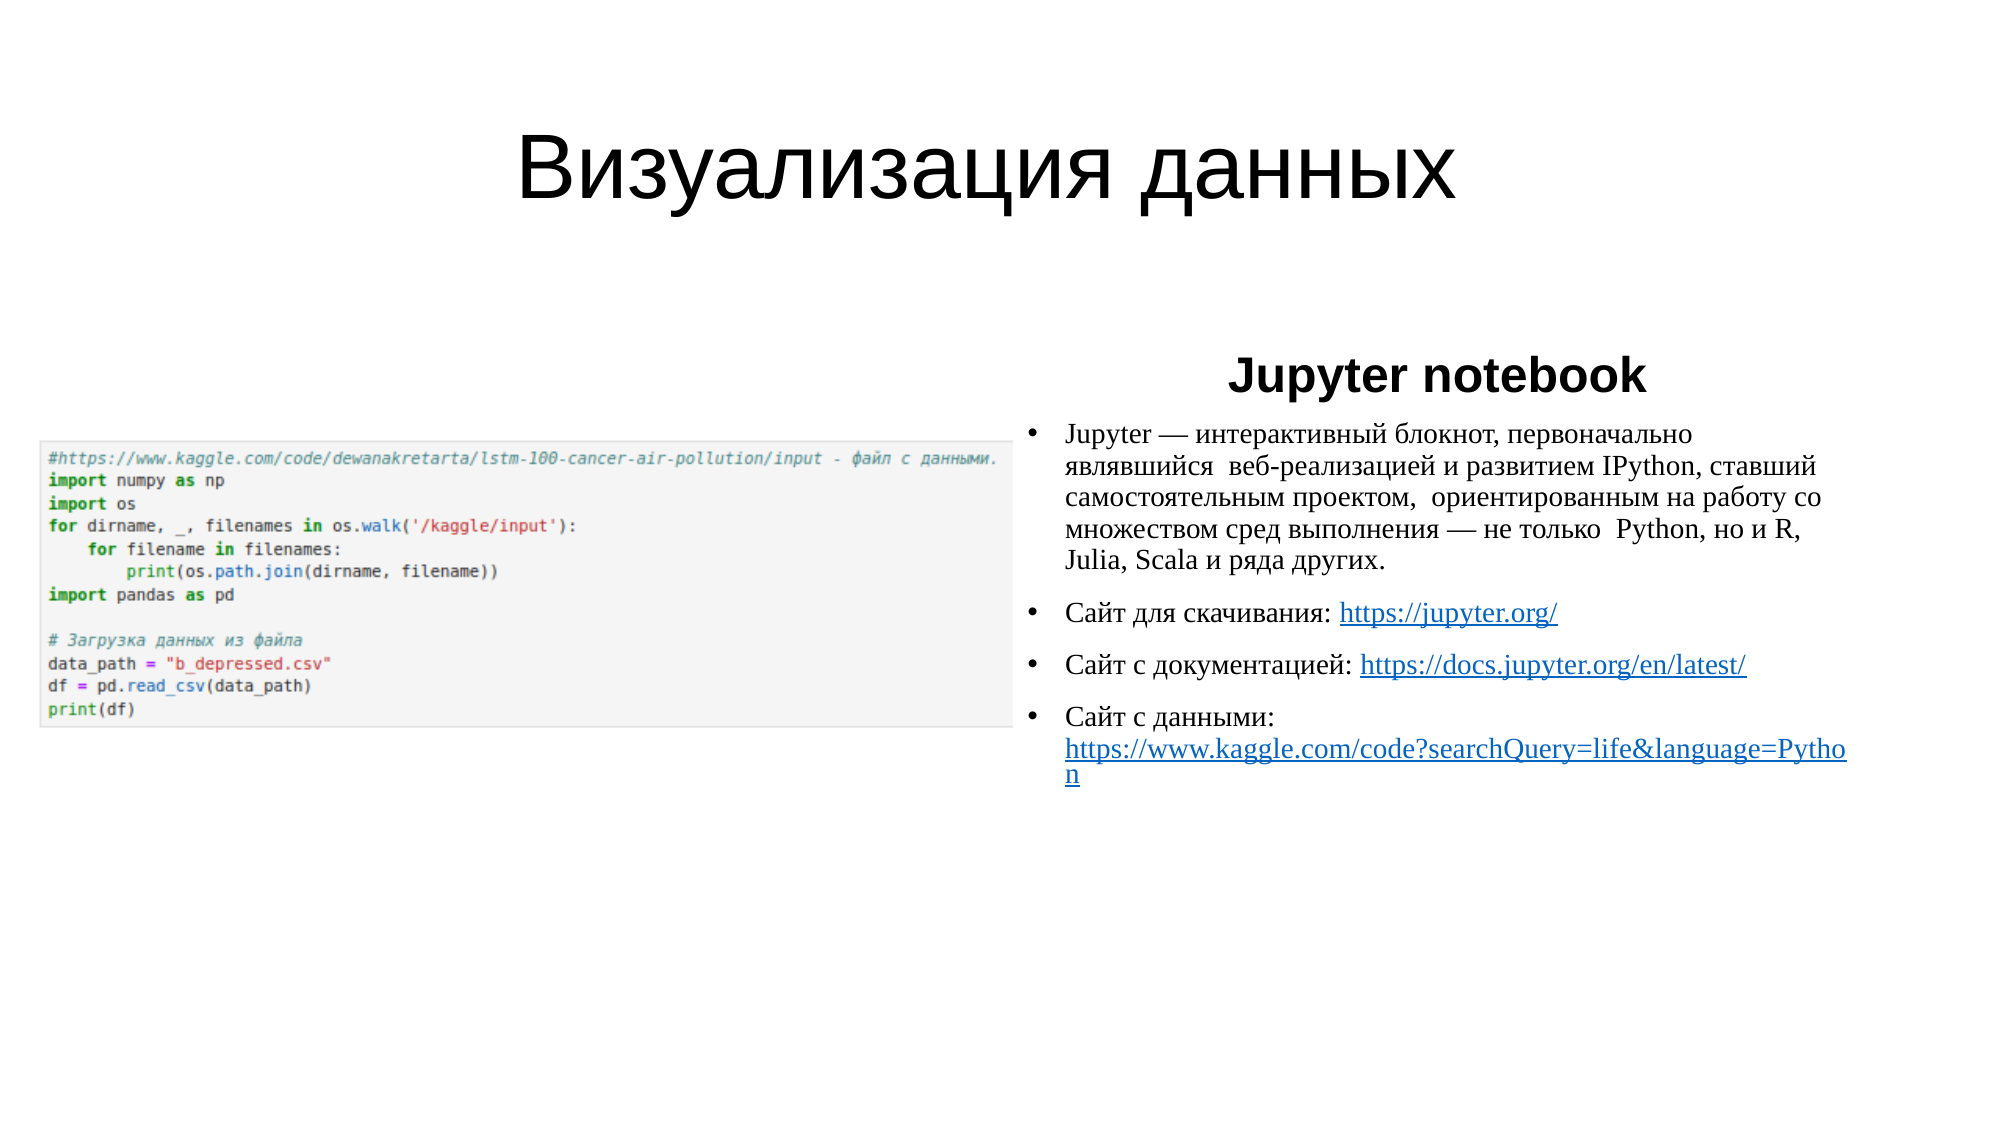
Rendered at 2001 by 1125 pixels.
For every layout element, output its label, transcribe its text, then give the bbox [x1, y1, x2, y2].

picture [32, 433, 1013, 731]
list Jupyter notebook [1012, 275, 1863, 410]
list Jupyter — интерактивный блокнот, первоначально являвшийся веб-реализацией и развитием IPython, ставший самостоятельным проектом, ориентированным на работу со множеством сред выполнения — не только Python, но и R, Julia, Scala и ряда других. Сайт для скачивания: https://jupyter.org/ Сайт с документацией: https://docs.jupyter.org/en/latest/ Сайт с данными: https://www.kaggle.com/code?searchQuery=life&language=Python [1012, 410, 1863, 973]
title Визуализация данных [137, 59, 1863, 278]
